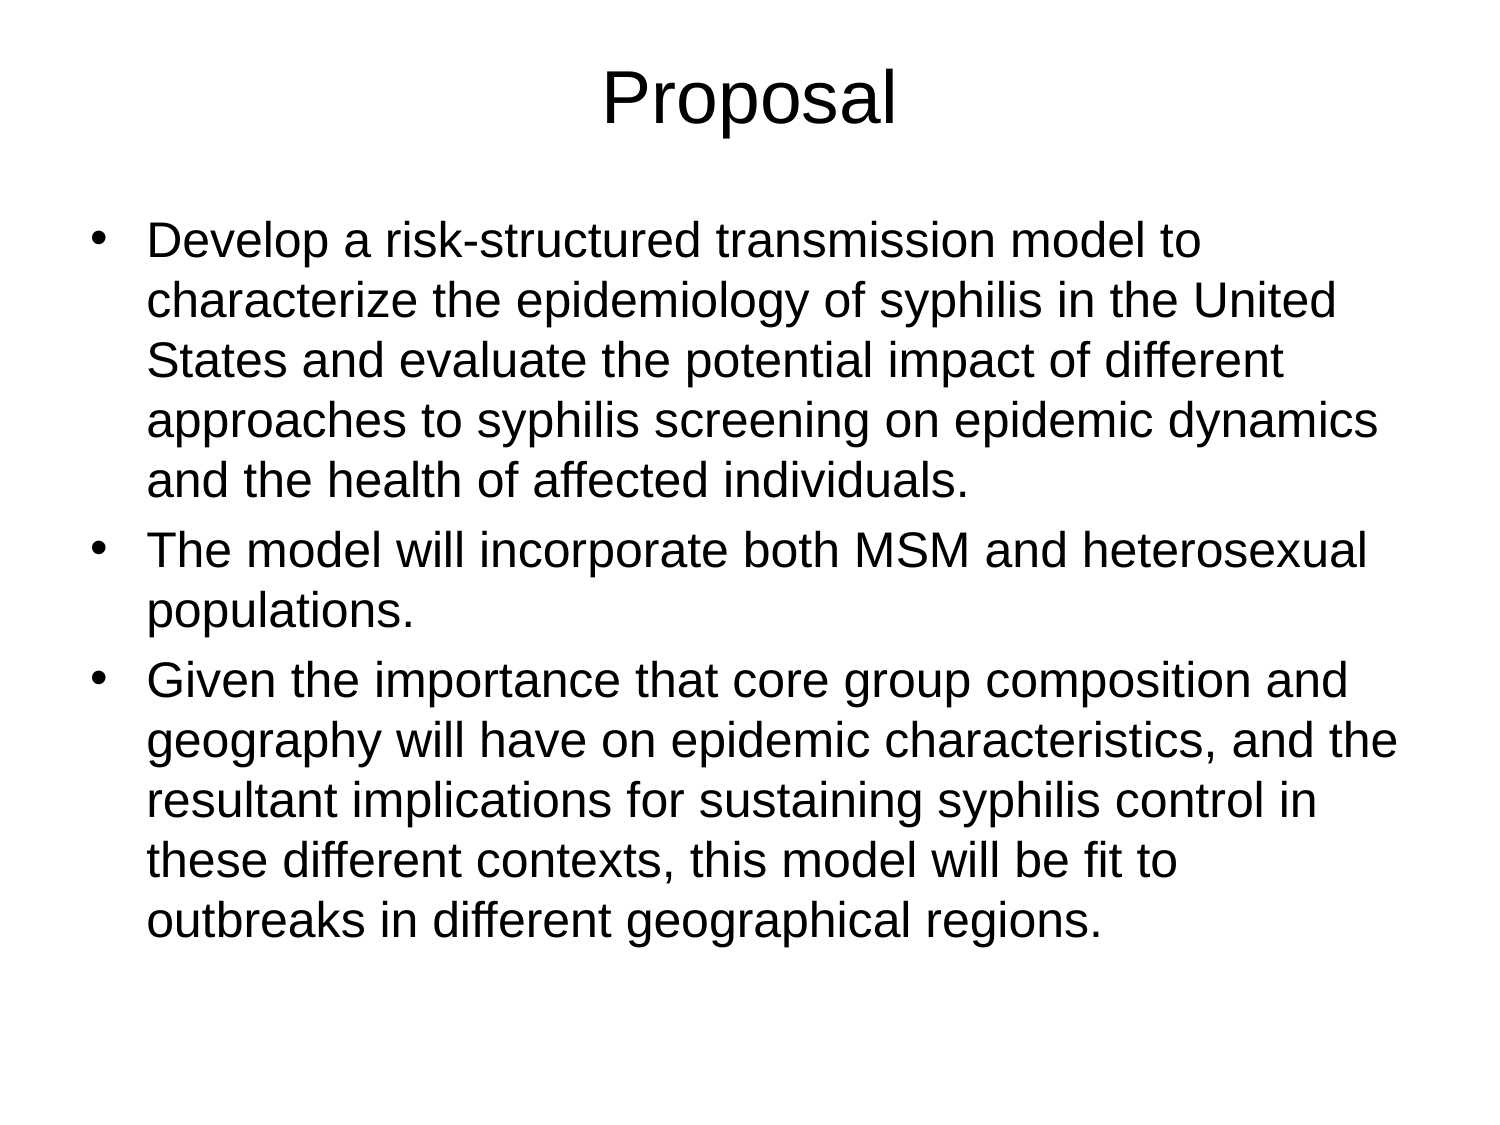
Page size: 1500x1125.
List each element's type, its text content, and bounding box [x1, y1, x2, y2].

title Proposal [75, 0, 1425, 188]
list Develop a risk-structured transmission model to characterize the epidemiology of syphilis in the United States and evaluate the potential impact of different approaches to syphilis screening on epidemic dynamics and the health of affected individuals. The model will incorporate both MSM and heterosexual populations. Given the importance that core group composition and geography will have on epidemic characteristics, and the resultant implications for sustaining syphilis control in these different contexts, this model will be fit to outbreaks in different geographical regions. [75, 200, 1425, 1038]
